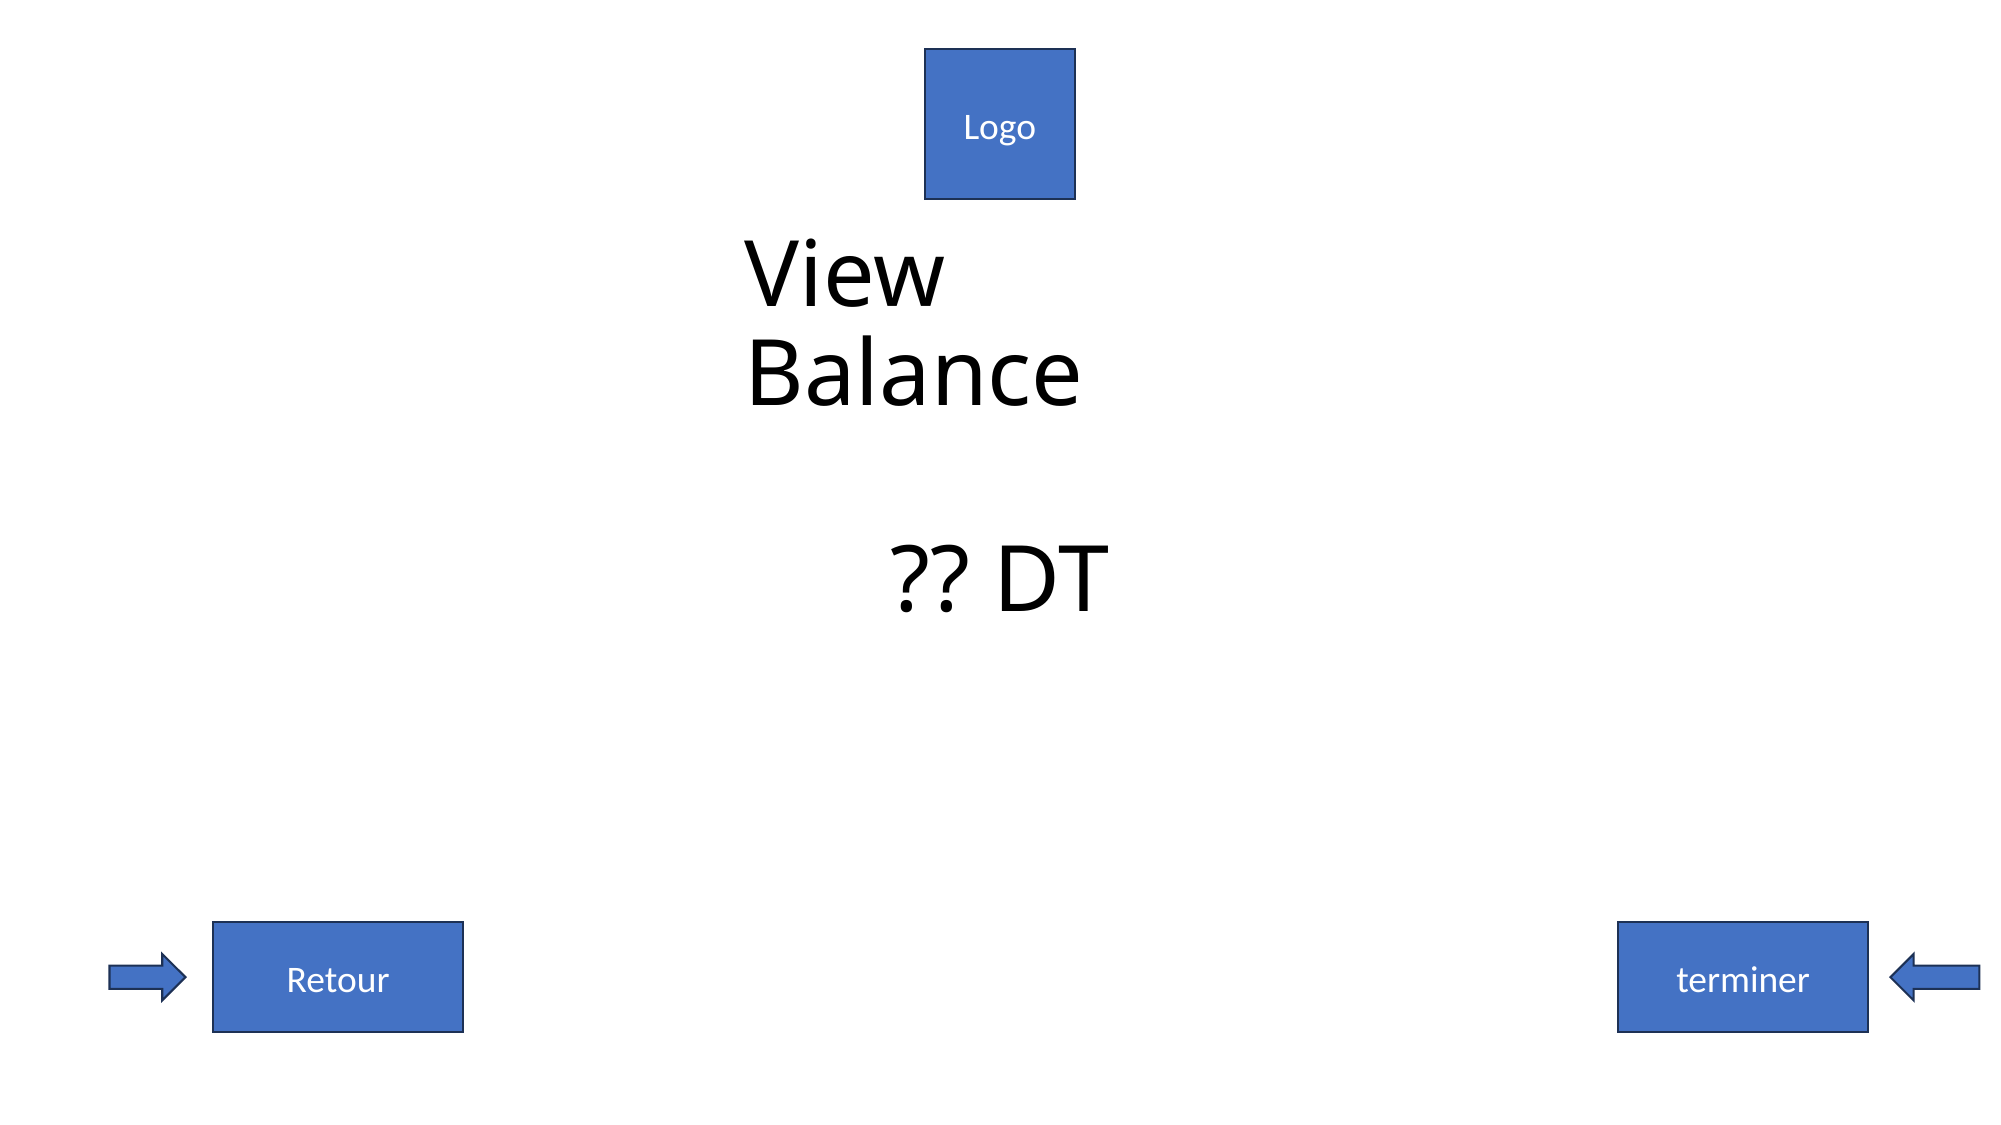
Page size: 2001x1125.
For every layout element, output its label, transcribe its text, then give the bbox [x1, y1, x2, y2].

text_box Retour [212, 921, 464, 1033]
text_box [108, 951, 187, 1003]
text_box terminer [1617, 921, 1869, 1033]
text_box Logo [924, 48, 1076, 200]
title View Balance [729, 217, 1271, 435]
text_box [1888, 951, 1981, 1003]
text_box ?? DT [729, 472, 1271, 691]
